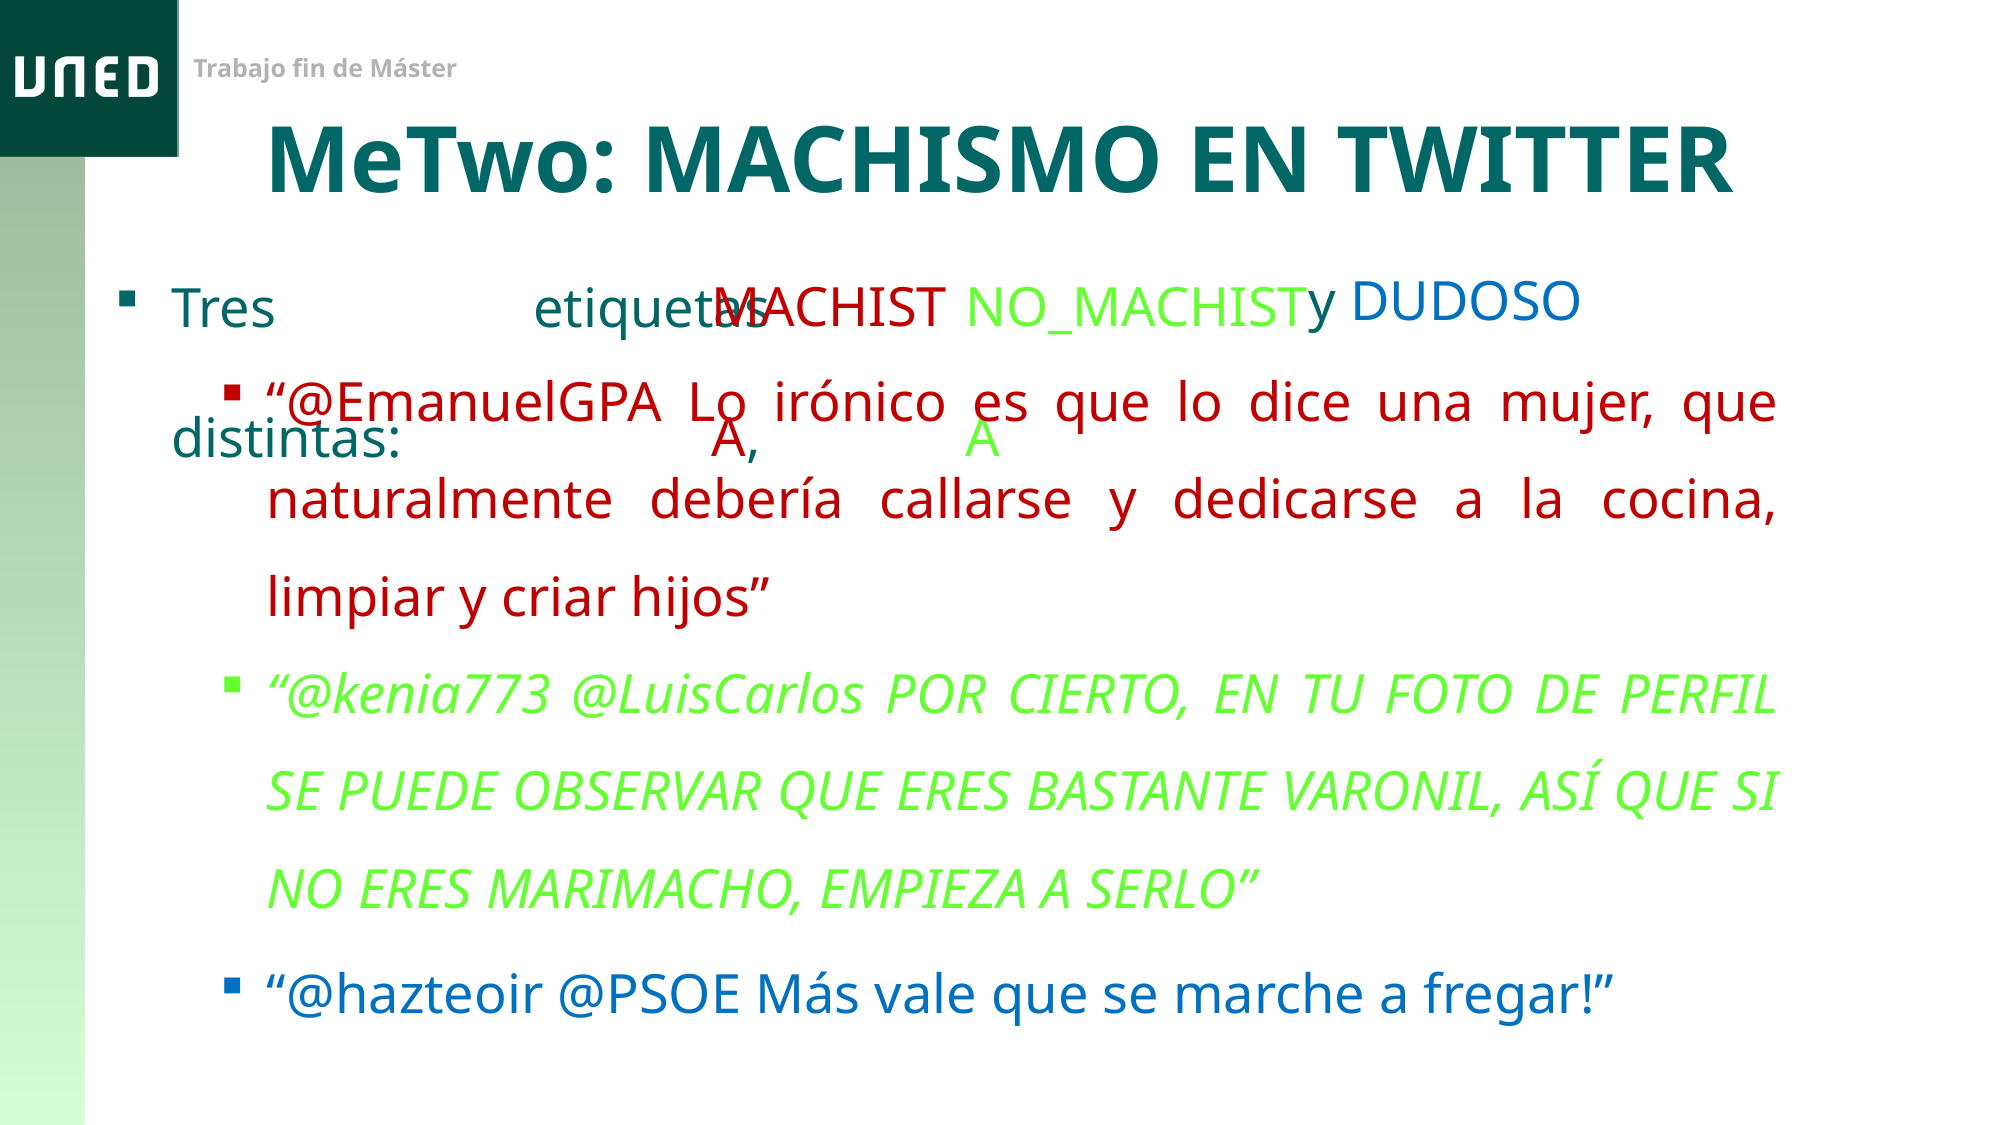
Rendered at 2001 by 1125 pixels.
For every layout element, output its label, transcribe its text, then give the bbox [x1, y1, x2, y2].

text_box “@EmanuelGPA Lo irónico es que lo dice una mujer, que naturalmente debería callarse y dedicarse a la cocina, limpiar y criar hijos” [130, 327, 1795, 487]
text_box MACHISTA, [696, 200, 950, 327]
text_box NO_MACHISTA [950, 199, 1293, 327]
text_box “@hazteoir @PSOE Más vale que se marche a fregar!” [130, 952, 1795, 1112]
list Tres etiquetas distintas: [99, 281, 696, 361]
text_box MeTwo: MACHISMO EN TWITTER [99, 93, 1900, 281]
picture [0, 0, 179, 157]
text_box y DUDOSO [1293, 193, 1680, 327]
text_box “@kenia773 @LuisCarlos POR CIERTO, EN TU FOTO DE PERFIL SE PUEDE OBSERVAR QUE ERES BASTANTE VARONIL, ASÍ QUE SI NO ERES MARIMACHO, EMPIEZA A SERLO” [130, 619, 1795, 779]
